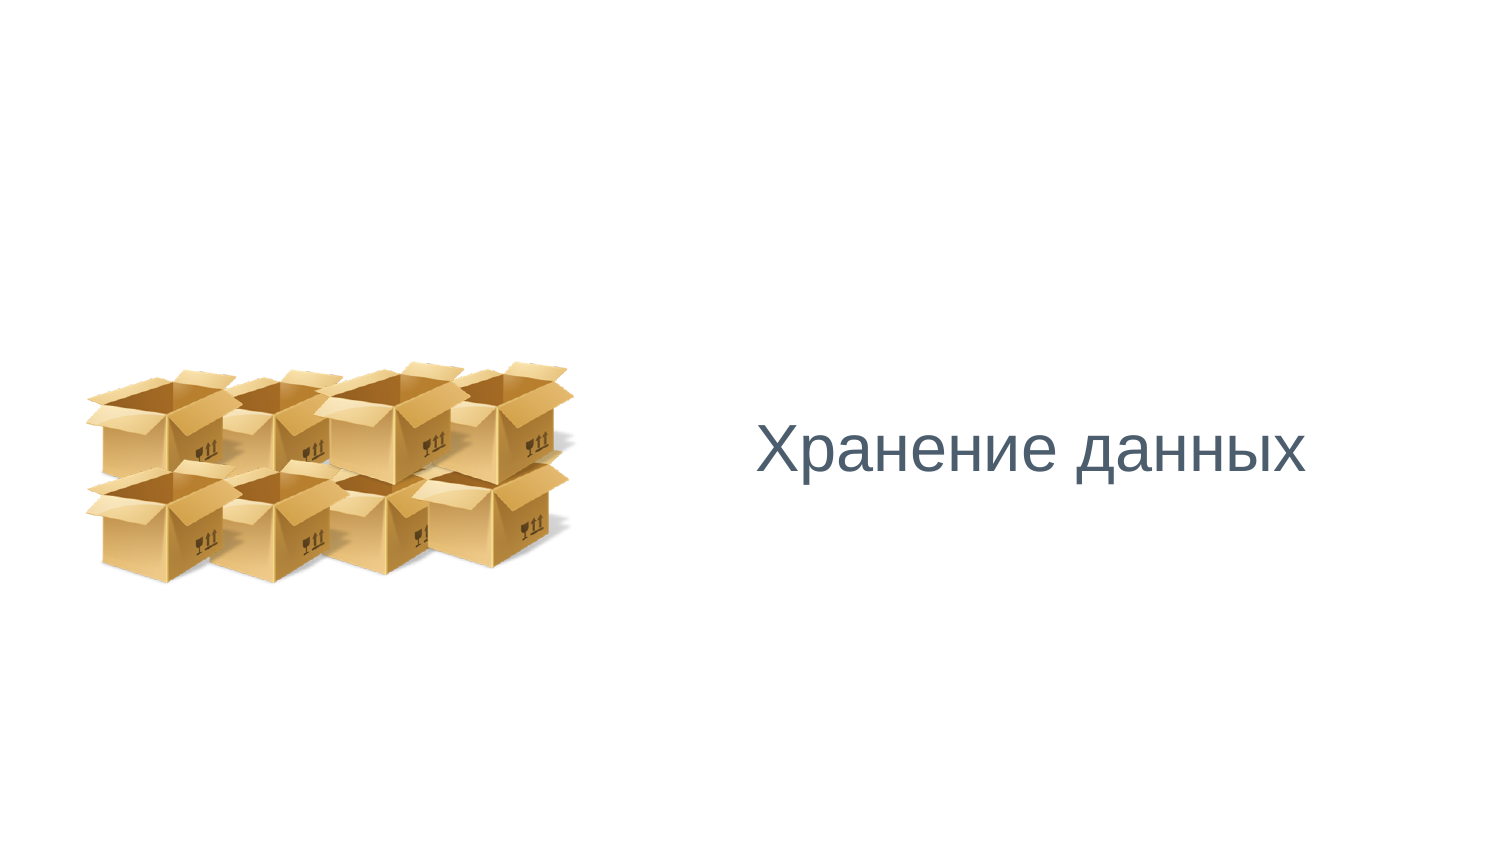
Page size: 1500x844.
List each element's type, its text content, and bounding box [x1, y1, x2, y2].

text_box Хранение данных [740, 351, 1330, 539]
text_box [40, 326, 665, 590]
